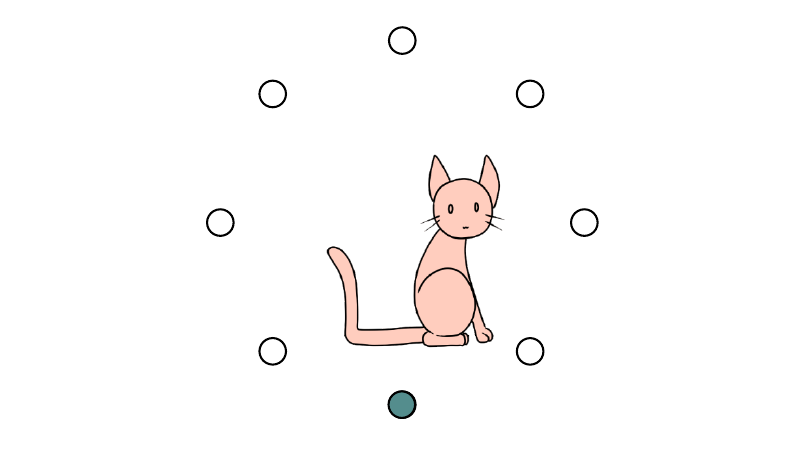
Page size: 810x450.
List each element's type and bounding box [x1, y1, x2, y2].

text_box [387, 390, 417, 419]
picture [303, 100, 507, 350]
